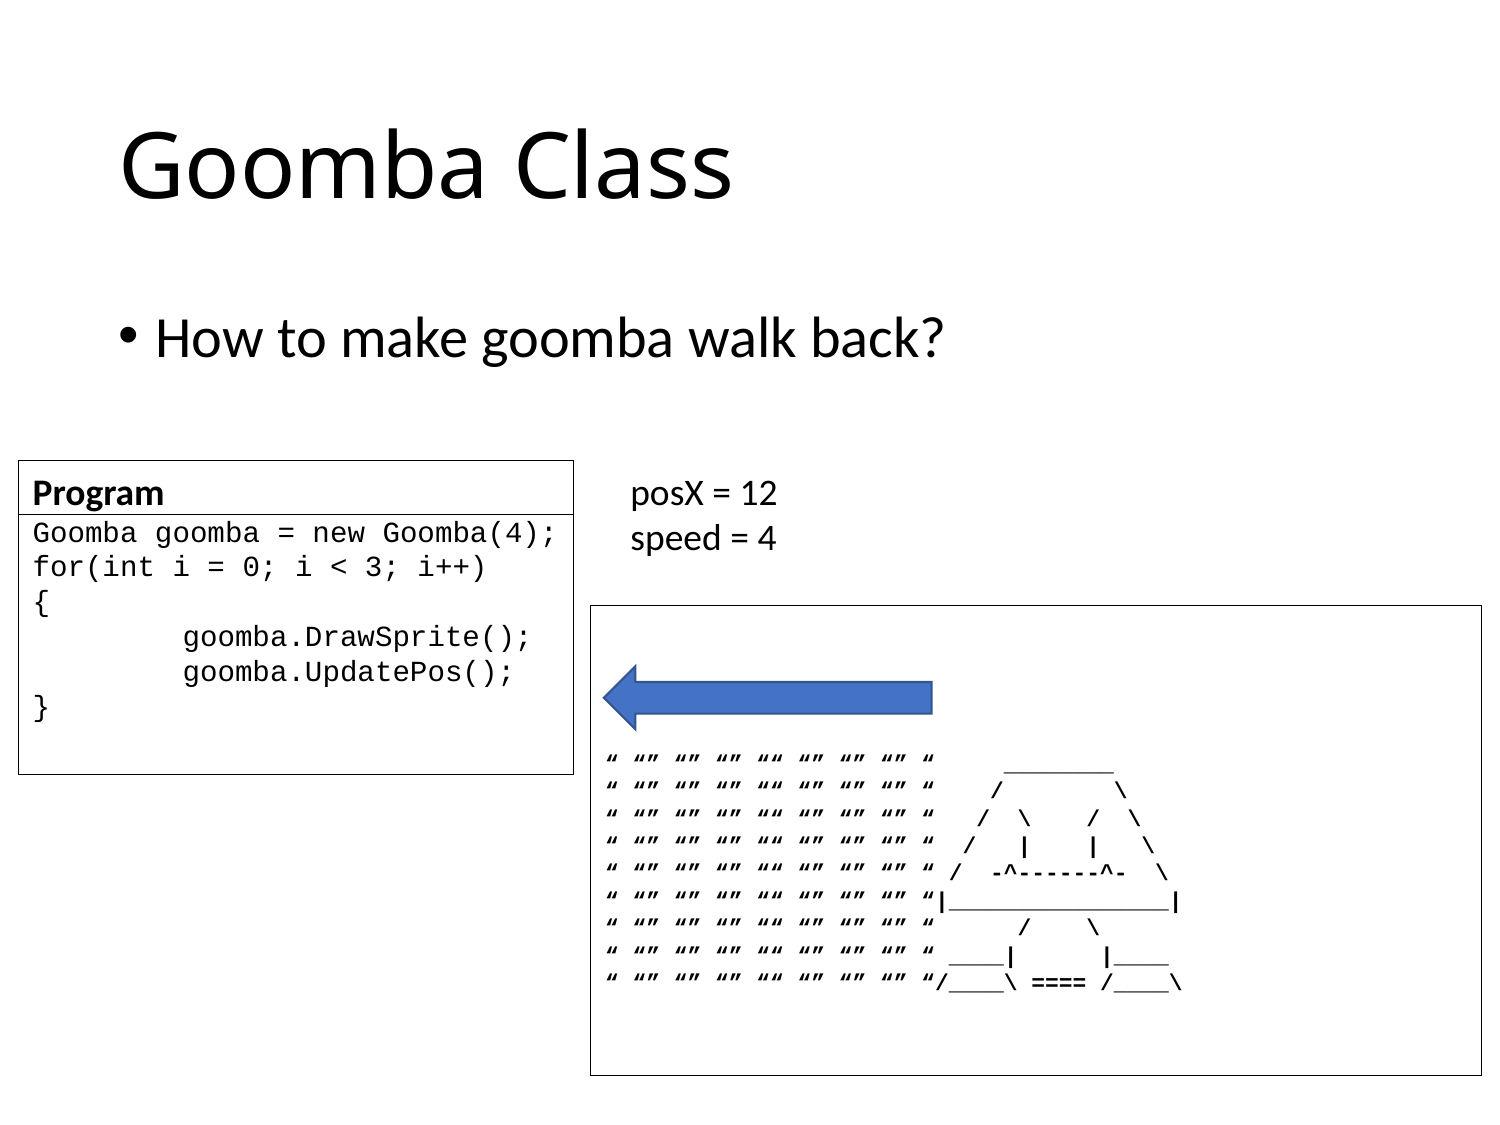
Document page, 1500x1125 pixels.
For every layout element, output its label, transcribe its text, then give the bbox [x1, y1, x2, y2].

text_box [17, 460, 574, 779]
text_box posX = 12 speed = 4 [615, 460, 793, 566]
text_box “ “” “” “” ““ “” “” “” “ ________ “ “” “” “” ““ “” “” “” “ / \ “ “” “” “” ““ “” “” “” “ / \ / \ “ “” “” “” ““ “” “” “” “ / | | \ “ “” “” “” ““ “” “” “” “ / -^------^- \ “ “” “” “” ““ “” “” “” “|________________| “ “” “” “” ““ “” “” “” “ / \ “ “” “” “” ““ “” “” “” “ ____| |____ “ “” “” “” ““ “” “” “” “/____\ ==== /____\ [590, 605, 1482, 1076]
list How to make goomba walk back? [103, 299, 1397, 1014]
text_box [602, 663, 933, 732]
title Goomba Class [103, 59, 1397, 278]
